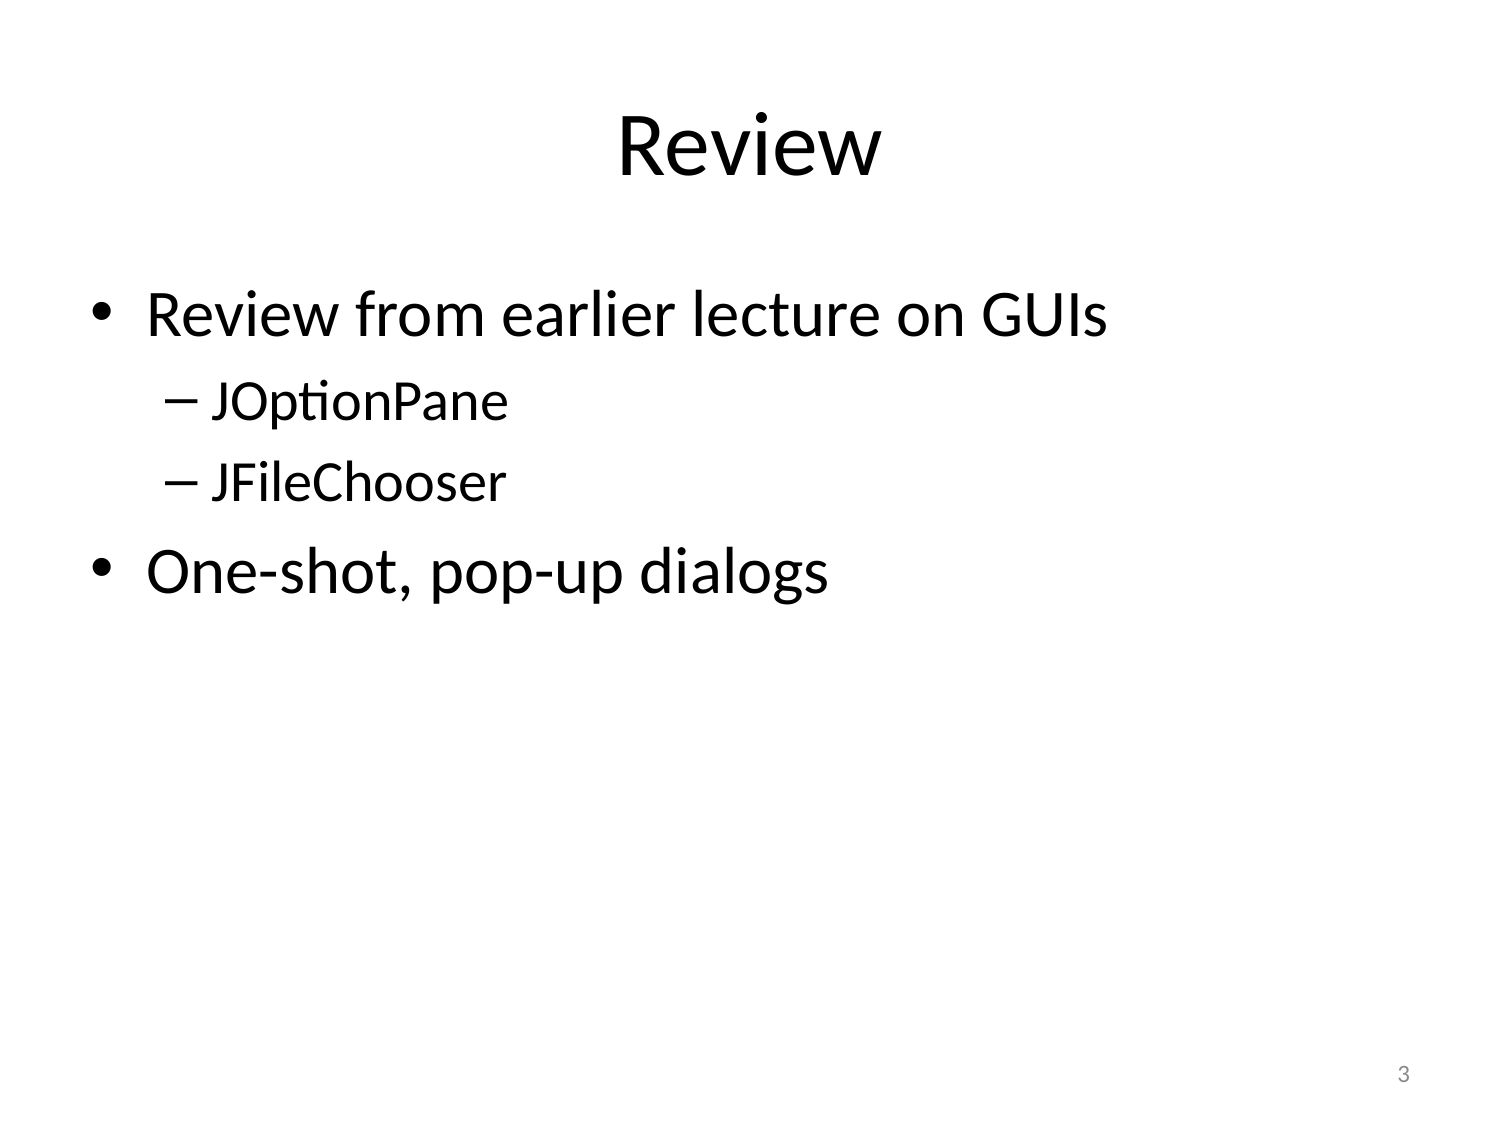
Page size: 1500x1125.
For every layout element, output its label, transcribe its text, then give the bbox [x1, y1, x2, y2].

list Review from earlier lecture on GUIs JOptionPane JFileChooser One-shot, pop-up dialogs [75, 262, 1425, 1005]
title Review [75, 45, 1425, 233]
slide_number 3 [1074, 1042, 1425, 1103]
